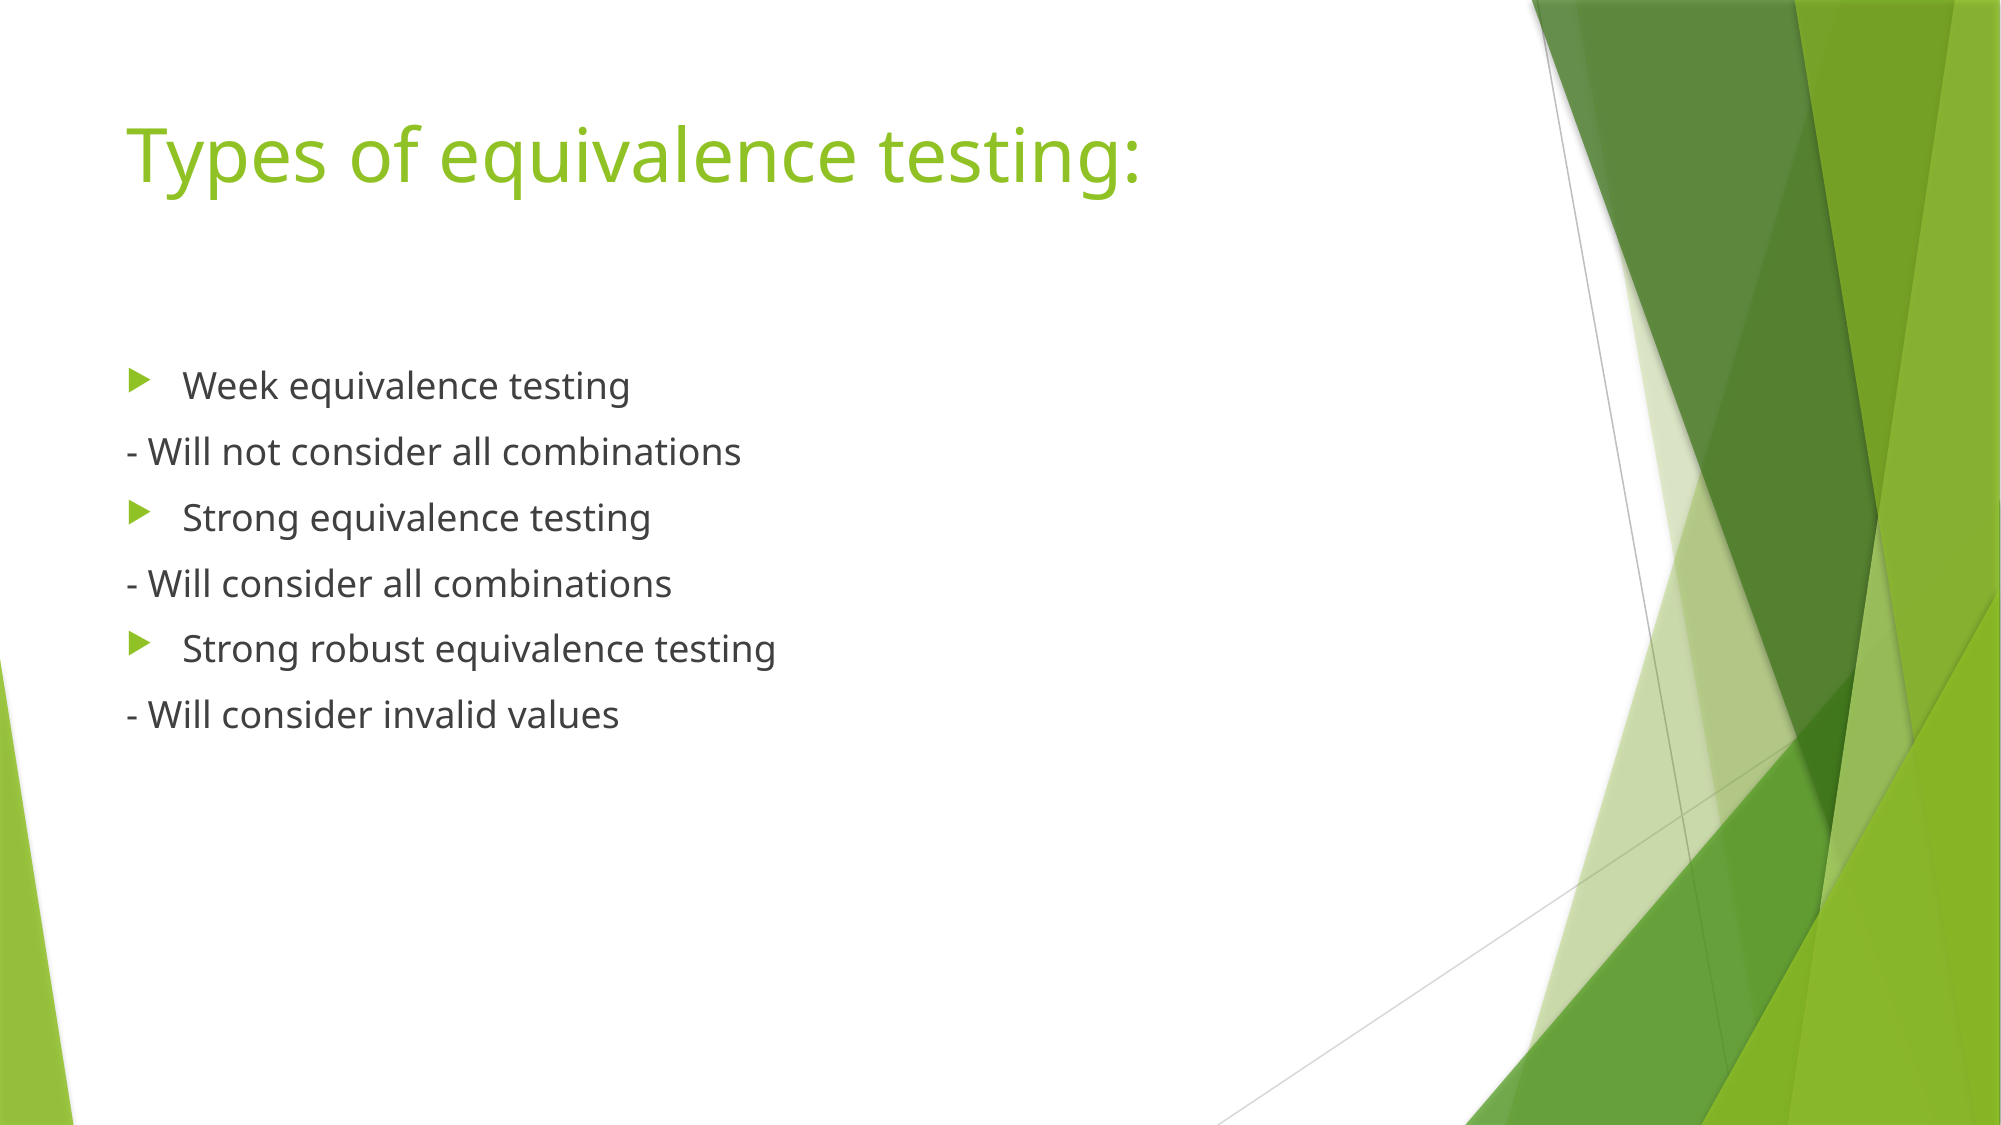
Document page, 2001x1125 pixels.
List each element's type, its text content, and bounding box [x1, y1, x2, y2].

title Types of equivalence testing: [111, 99, 1522, 317]
list Week equivalence testing - Will not consider all combinations Strong equivalence testing - Will consider all combinations Strong robust equivalence testing - Will consider invalid values [111, 354, 1522, 992]
